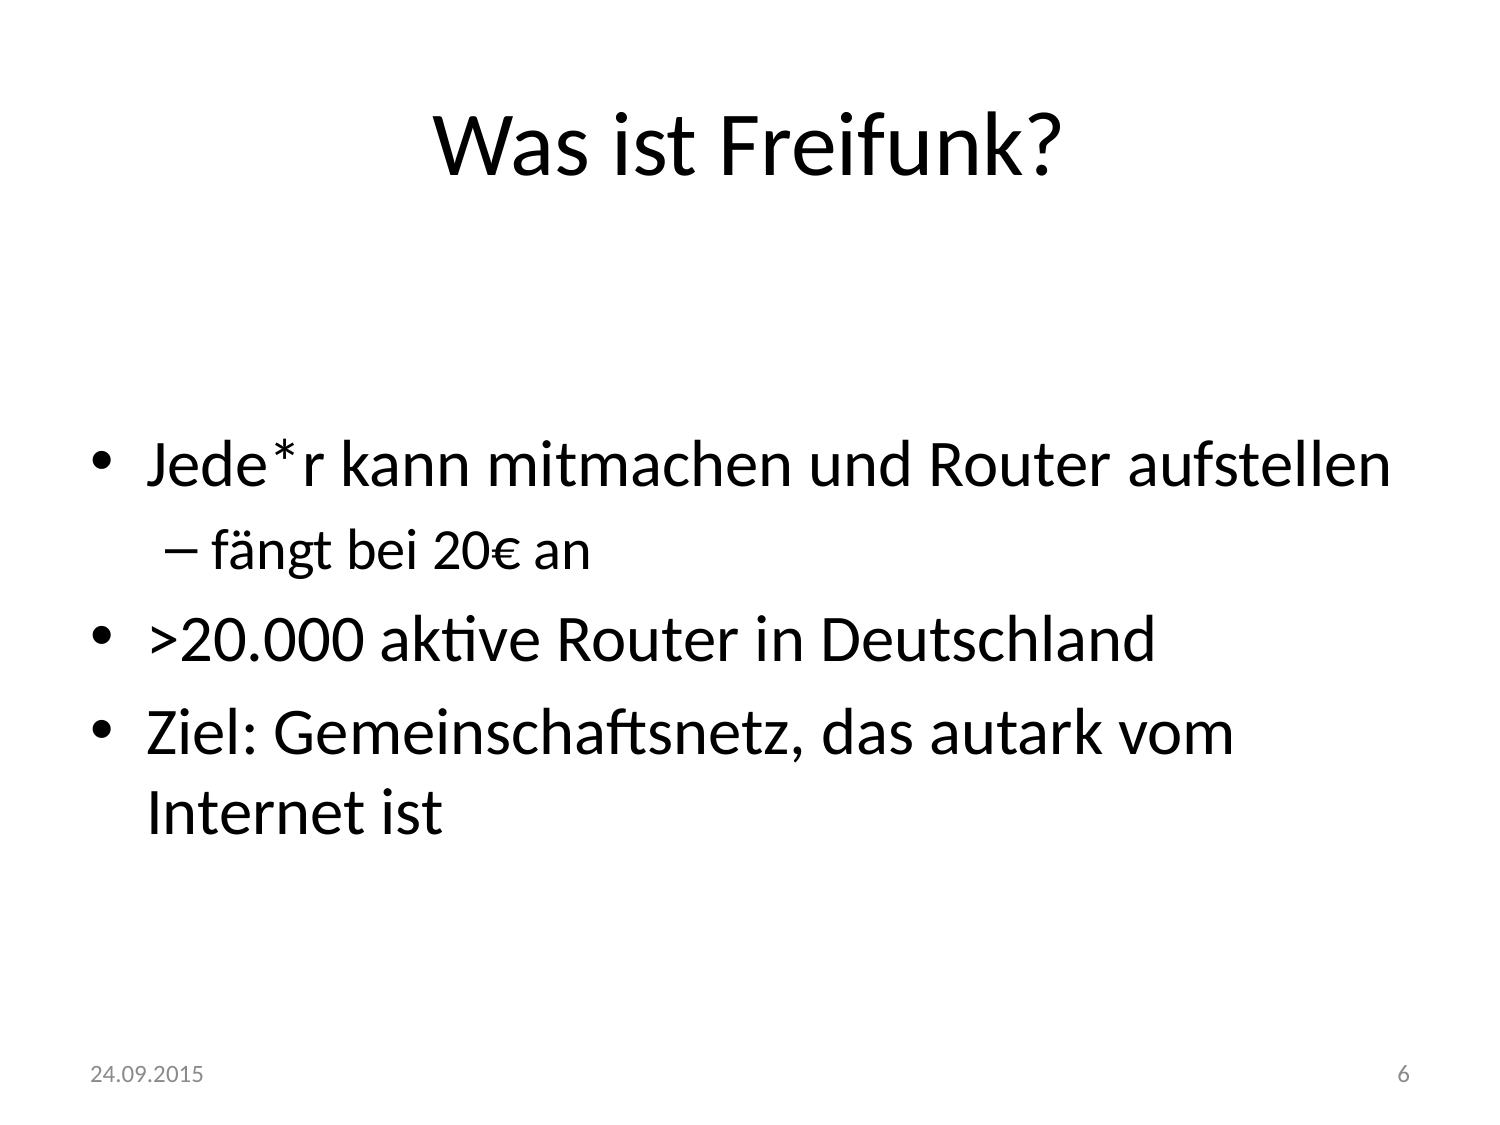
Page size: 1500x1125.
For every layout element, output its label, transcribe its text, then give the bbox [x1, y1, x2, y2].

title Was ist Freifunk? [75, 45, 1425, 233]
list Jede*r kann mitmachen und Router aufstellen fängt bei 20€ an >20.000 aktive Router in Deutschland Ziel: Gemeinschaftsnetz, das autark vom Internet ist [75, 262, 1425, 1005]
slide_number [75, 1042, 425, 1103]
slide_number 6 [1074, 1042, 1425, 1103]
